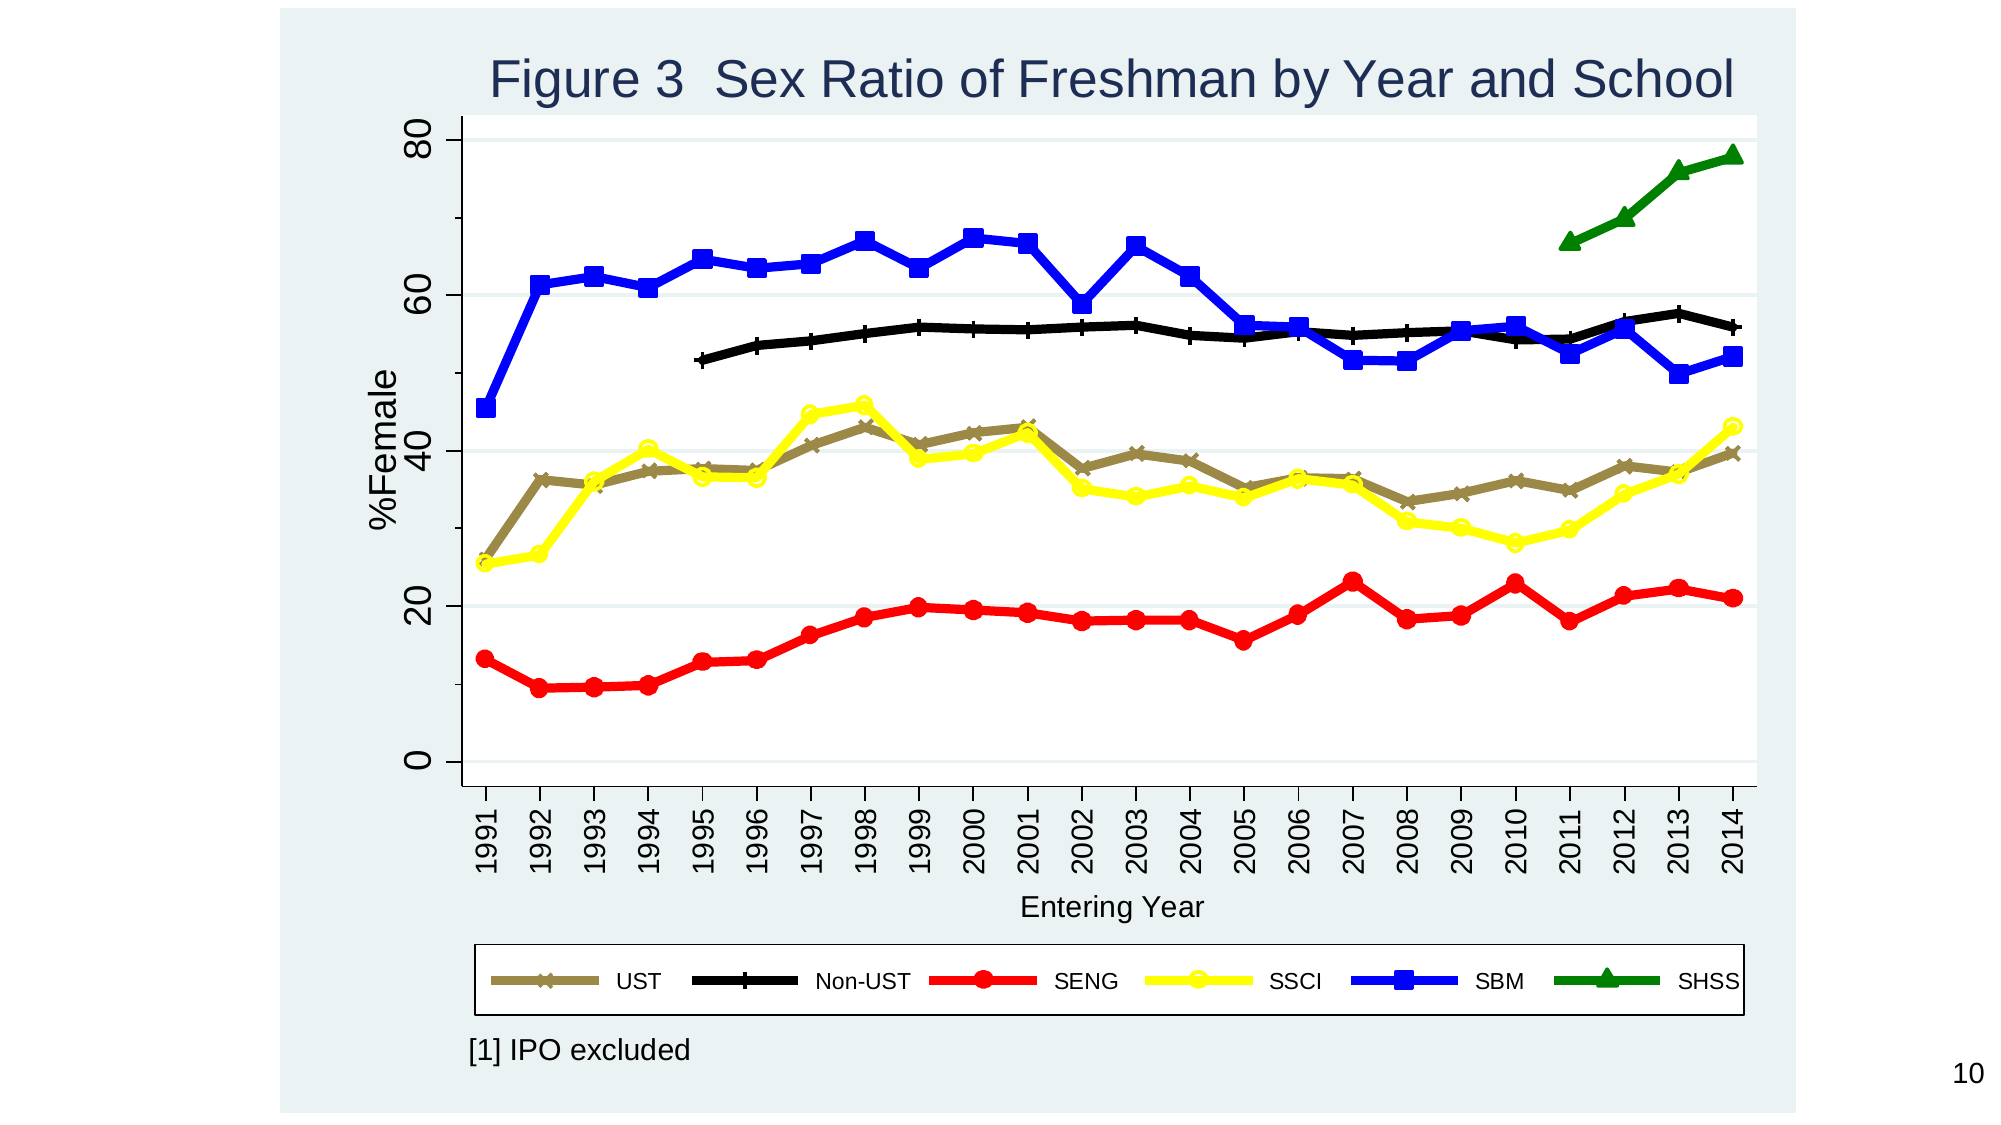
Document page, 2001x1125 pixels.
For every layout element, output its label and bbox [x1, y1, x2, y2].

slide_number [1813, 1046, 2000, 1125]
picture [266, 0, 1809, 1125]
